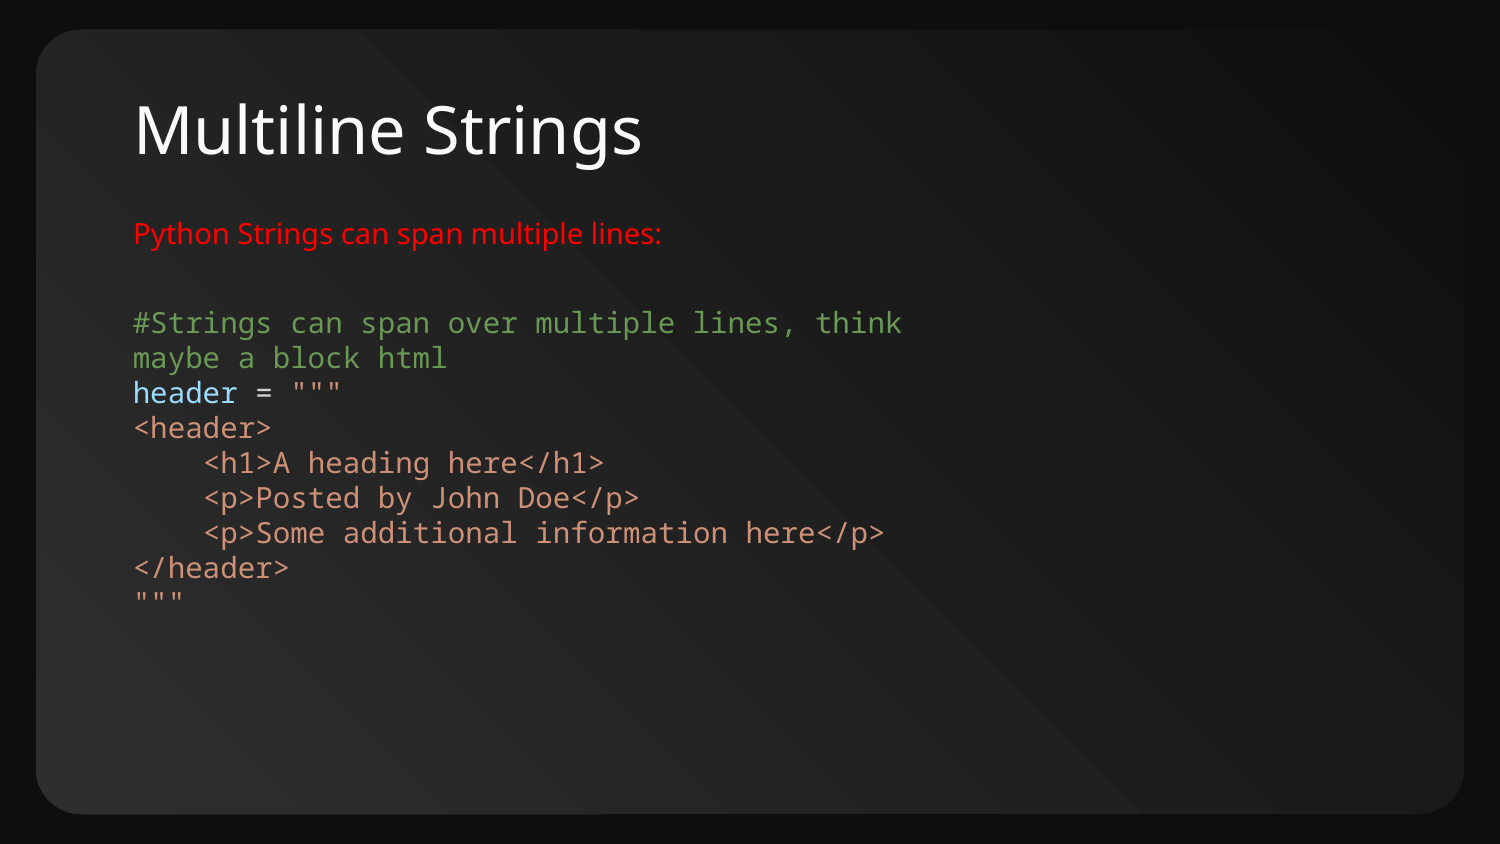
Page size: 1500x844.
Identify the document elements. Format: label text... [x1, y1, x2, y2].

text_box #Strings can span over multiple lines, think maybe a block html header = """ <header> <h1>A heading here</h1> <p>Posted by John Doe</p> <p>Some additional information here</p> </header> """ [118, 297, 974, 627]
title Multiline Strings [118, 72, 1382, 167]
subtitle Python Strings can span multiple lines: [118, 195, 927, 297]
